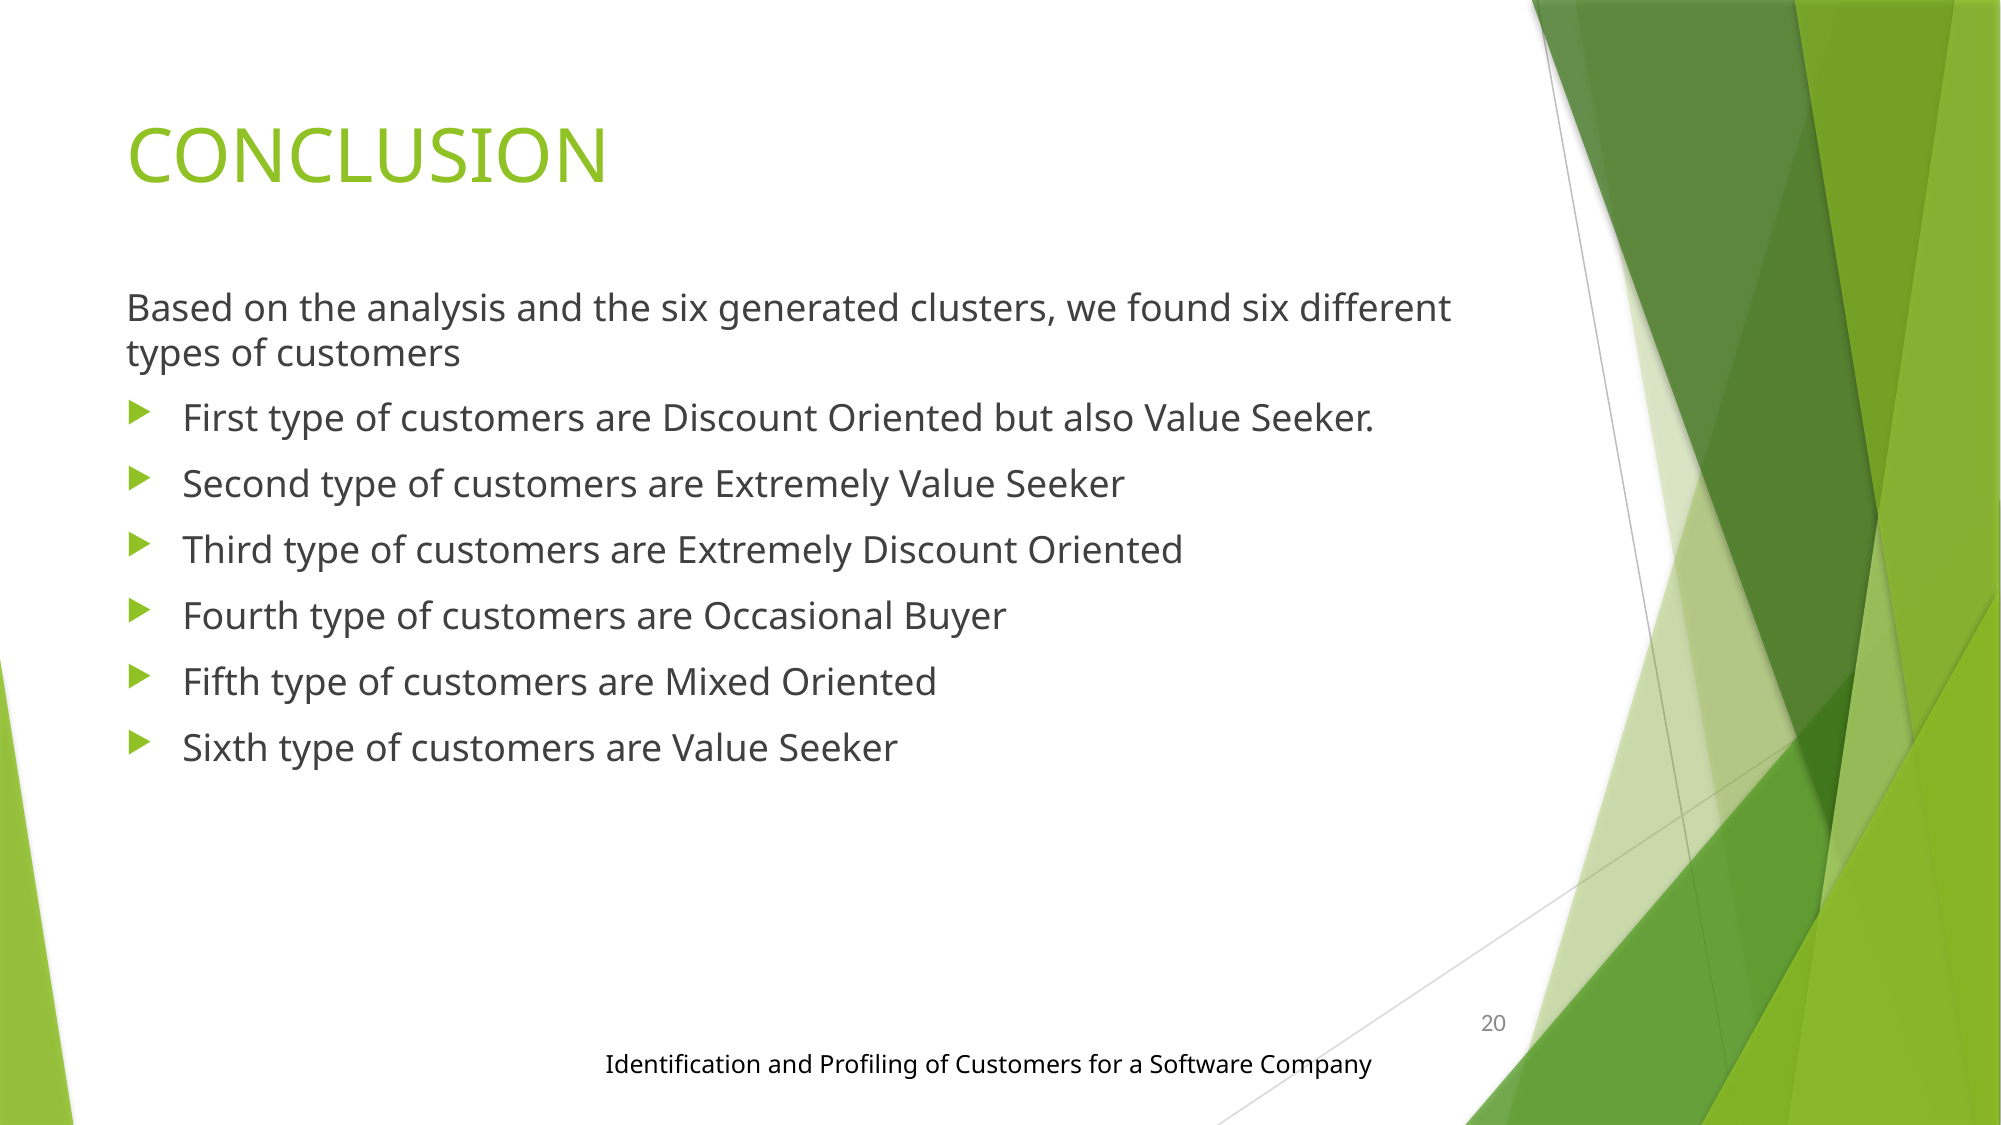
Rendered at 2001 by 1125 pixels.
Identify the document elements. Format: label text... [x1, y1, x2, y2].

slide_number 20 [1409, 991, 1522, 1051]
list Based on the analysis and the six generated clusters, we found six different types of customers First type of customers are Discount Oriented but also Value Seeker. Second type of customers are Extremely Value Seeker Third type of customers are Extremely Discount Oriented Fourth type of customers are Occasional Buyer Fifth type of customers are Mixed Oriented Sixth type of customers are Value Seeker [111, 275, 1522, 913]
footer Identification and Profiling of Customers for a Software Company [590, 1033, 1416, 1094]
title CONCLUSION [111, 99, 1522, 275]
